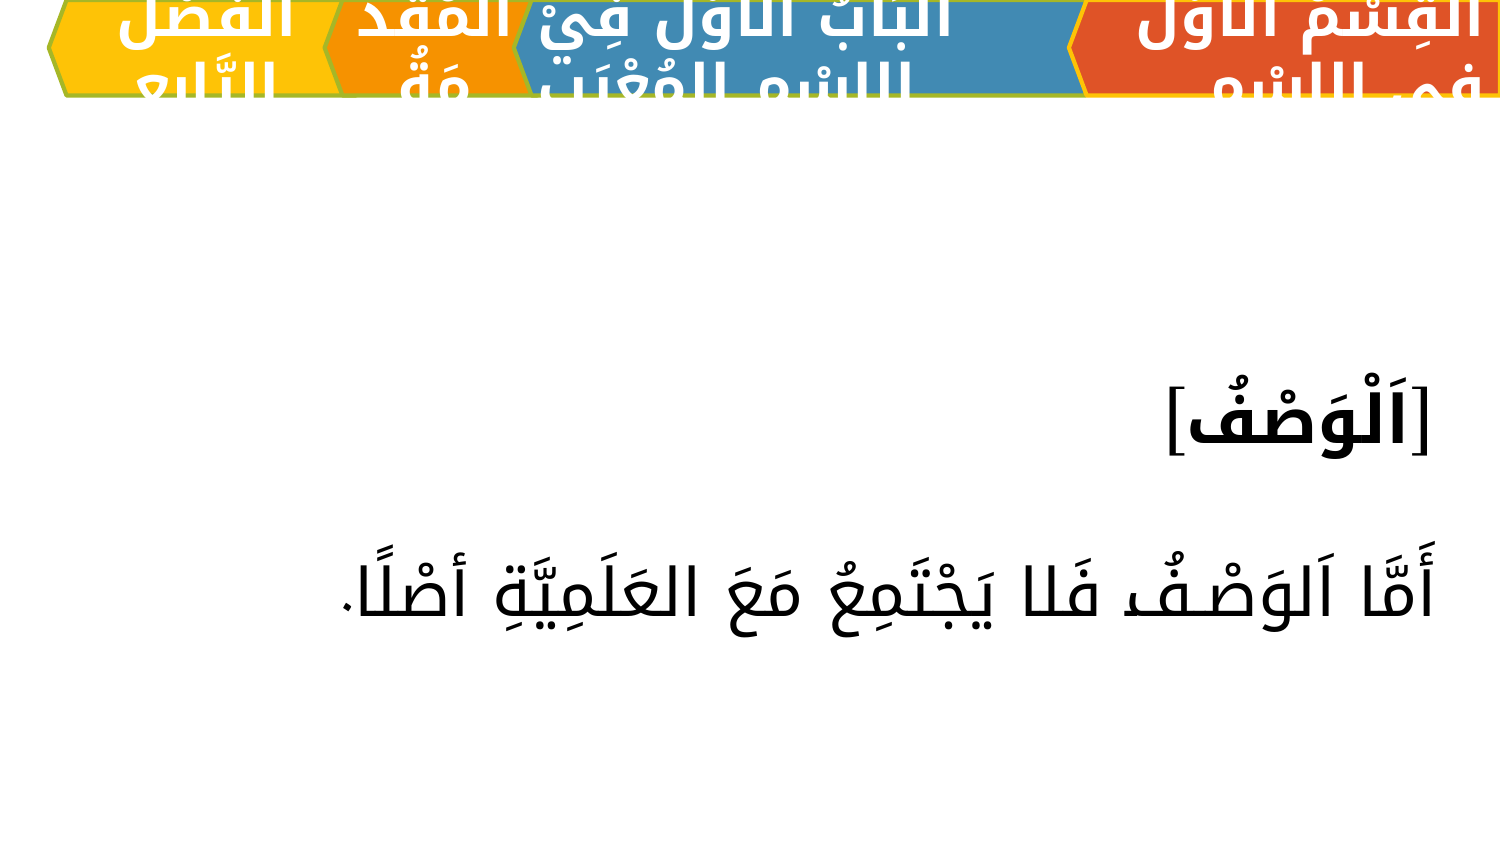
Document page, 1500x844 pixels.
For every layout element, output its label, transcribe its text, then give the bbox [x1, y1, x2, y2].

text_box القِسْمُ الْأَوَّلُ فِي الِاسْمِ [1066, 0, 1500, 98]
text_box اَلبَابُ الْأَوَّلُ فِيْ الِاسْمِ المُعْرَبِ [511, 0, 1085, 98]
text_box الْمُقَدِّمَةُ [322, 0, 530, 98]
text_box اَلْفَصْلُ الرَّابِعِ [46, 0, 341, 98]
list [اَلْوَصْفُ] أَمَّا اَلوَصْـفُ فَلا يَجْتَمِعُ مَعَ العَلَمِيَّةِ أصْلًا. [29, 102, 1471, 824]
